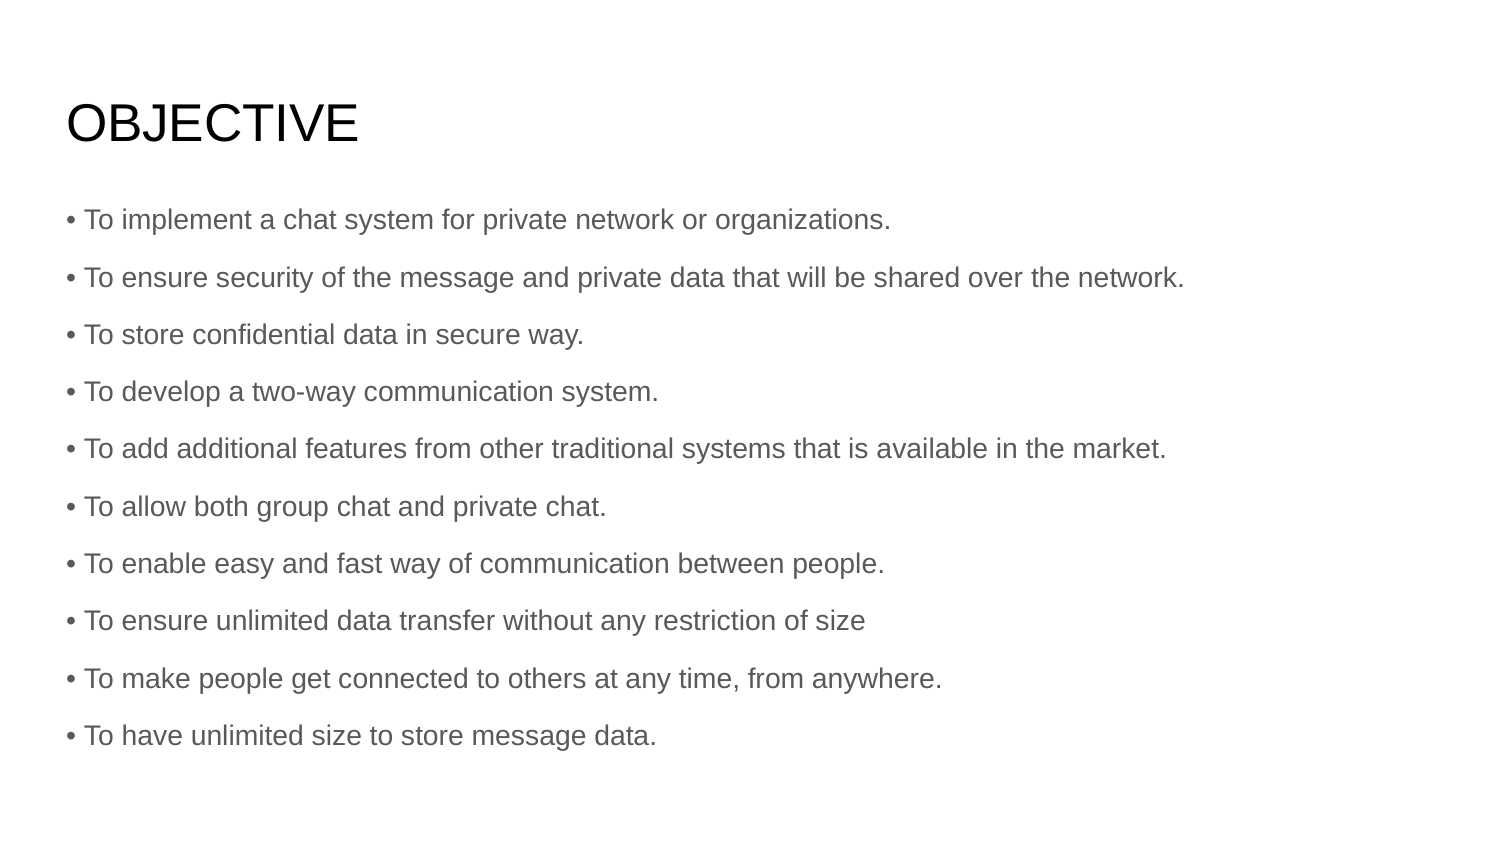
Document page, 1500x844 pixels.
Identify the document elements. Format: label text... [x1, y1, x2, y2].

title OBJECTIVE [51, 72, 1449, 167]
list • To implement a chat system for private network or organizations. • To ensure security of the message and private data that will be shared over the network. • To store confidential data in secure way. • To develop a two-way communication system. • To add additional features from other traditional systems that is available in the market. • To allow both group chat and private chat. • To enable easy and fast way of communication between people. • To ensure unlimited data transfer without any restriction of size • To make people get connected to others at any time, from anywhere. • To have unlimited size to store message data. [51, 189, 1449, 750]
